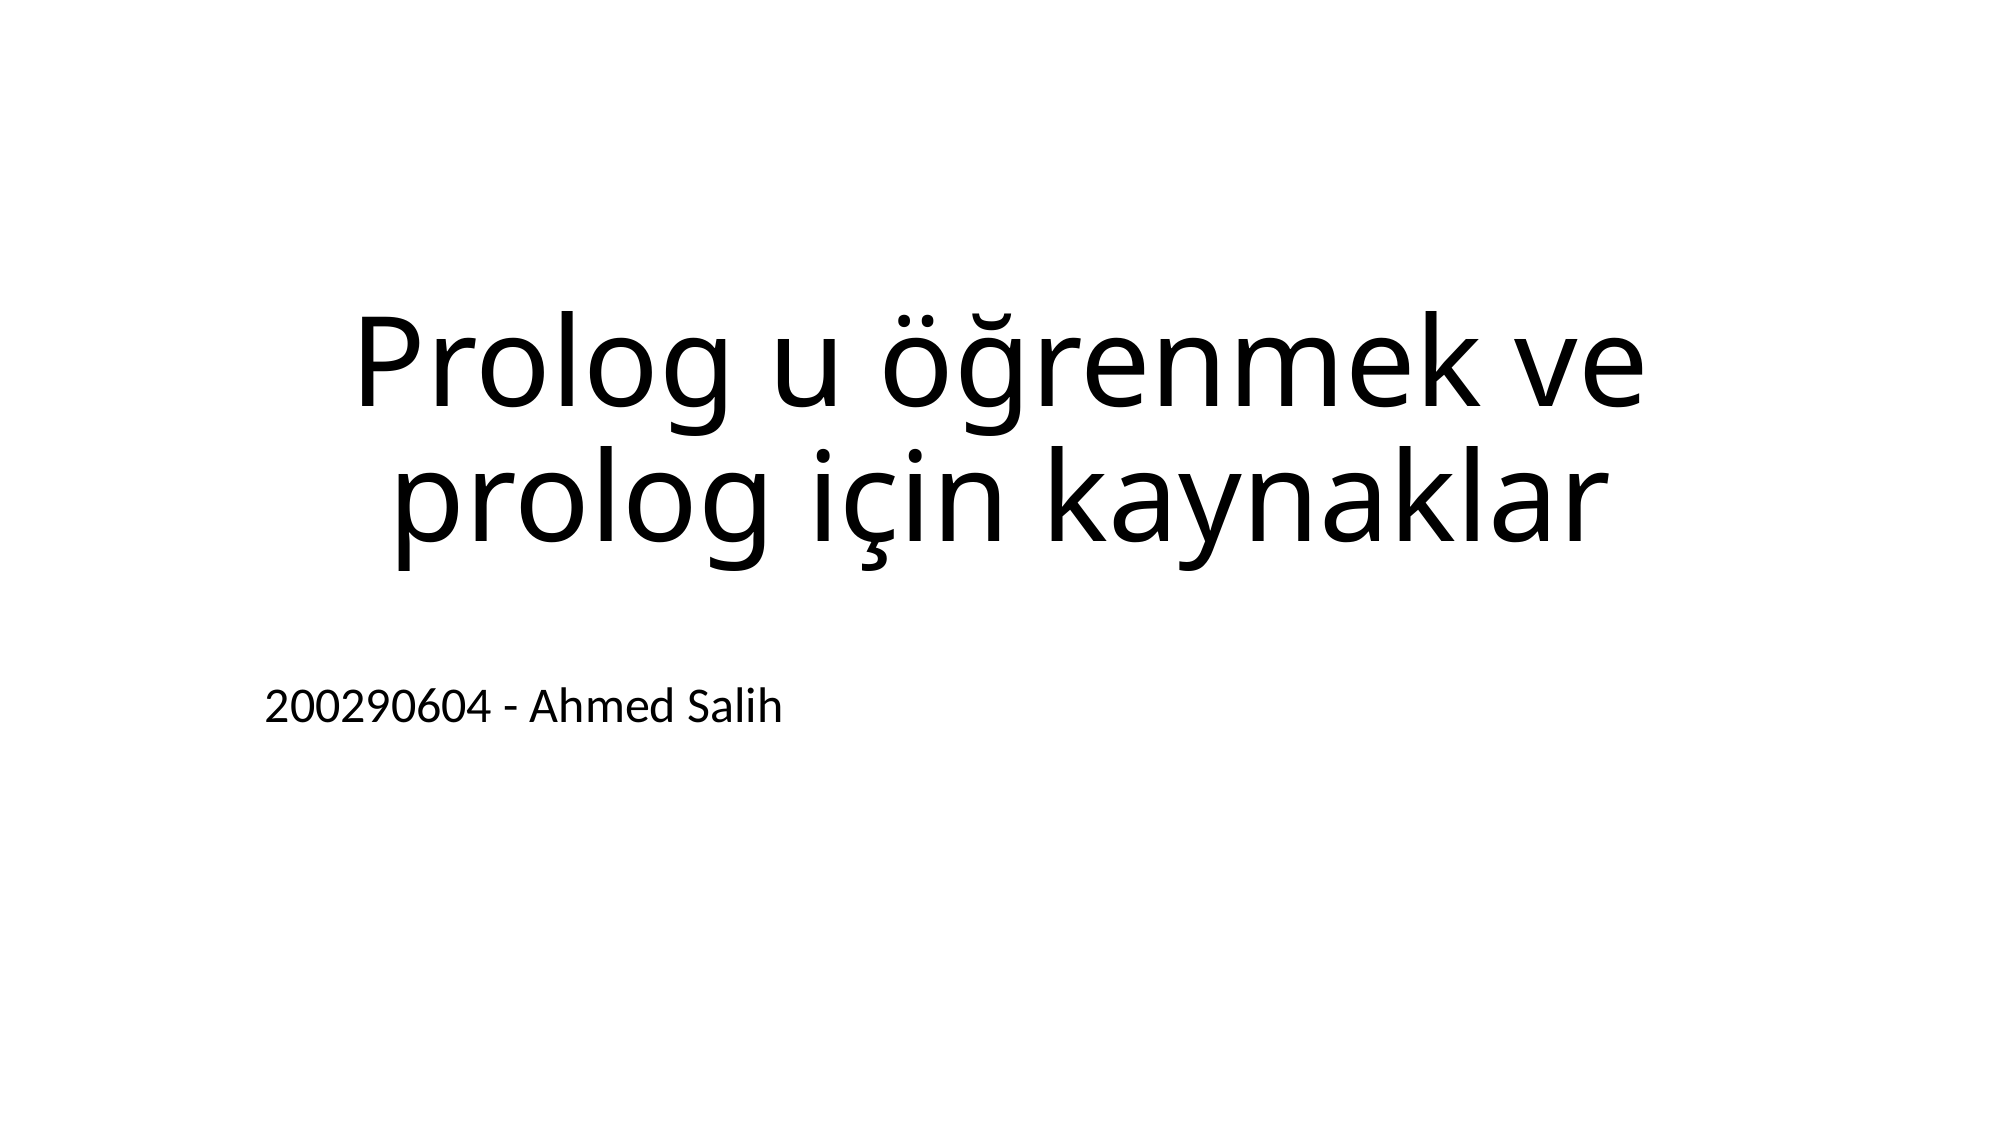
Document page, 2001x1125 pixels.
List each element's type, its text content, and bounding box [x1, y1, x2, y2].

title Prolog u öğrenmek ve prolog için kaynaklar [249, 184, 1750, 576]
subtitle 200290604 - Ahmed Salih [249, 590, 1750, 863]
